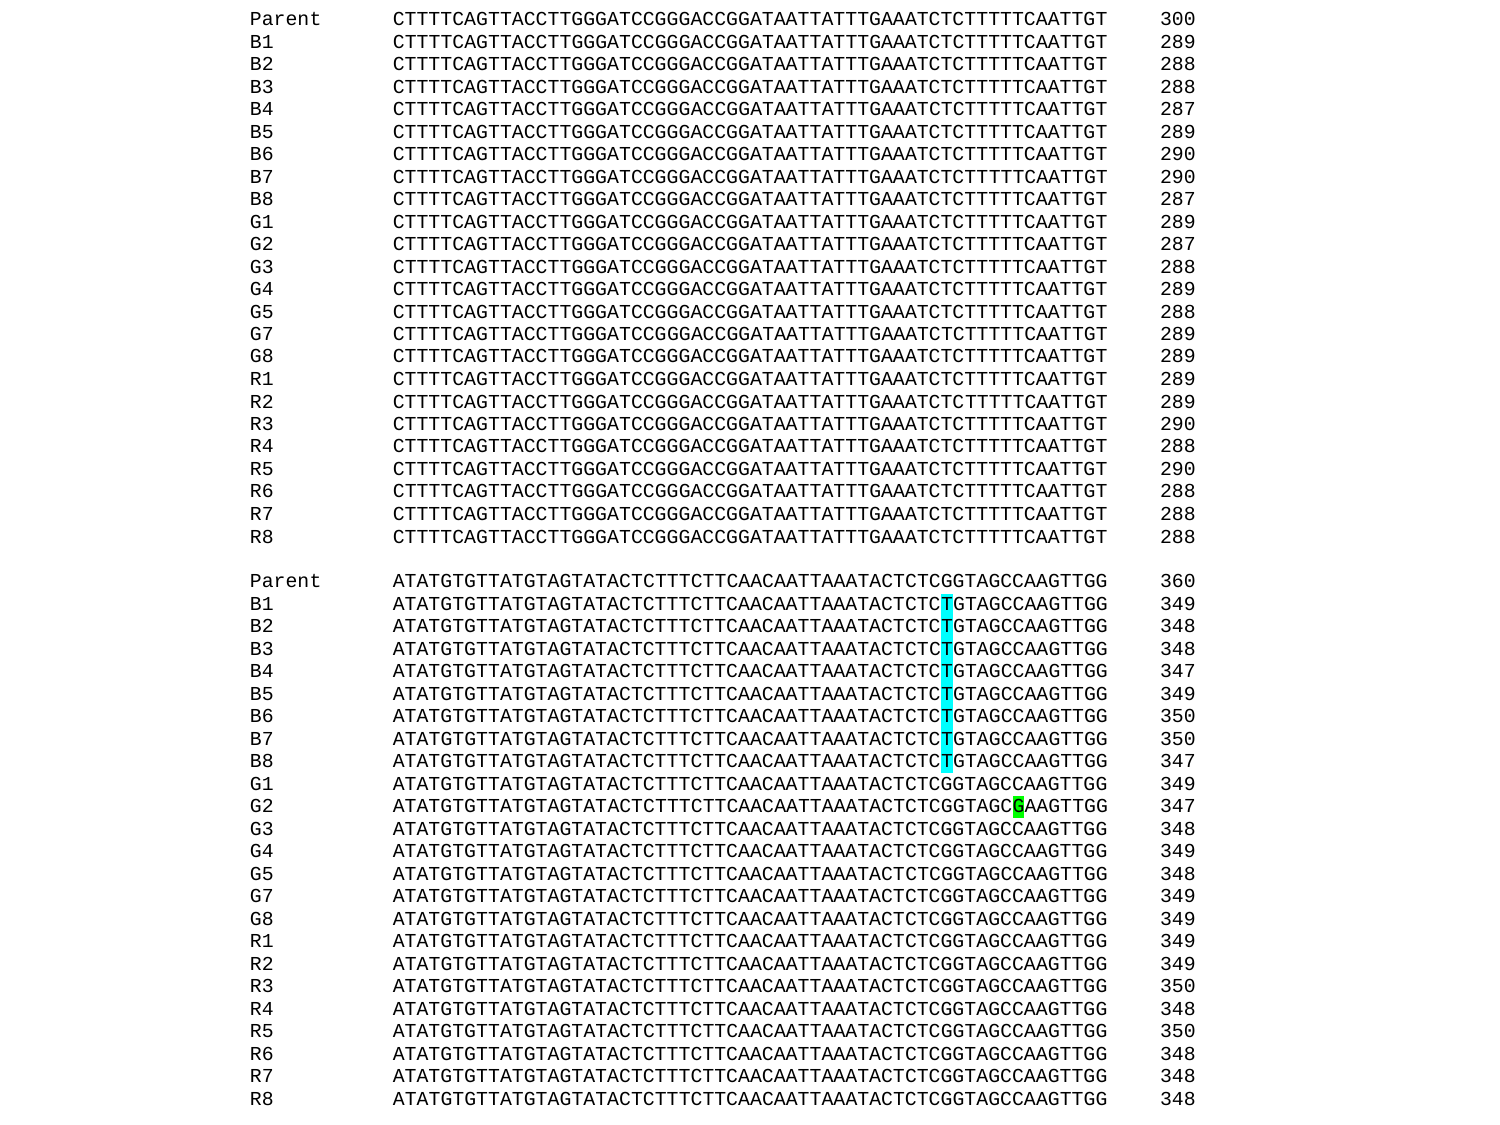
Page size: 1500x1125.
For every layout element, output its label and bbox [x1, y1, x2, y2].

text_box [249, 8, 1225, 1113]
